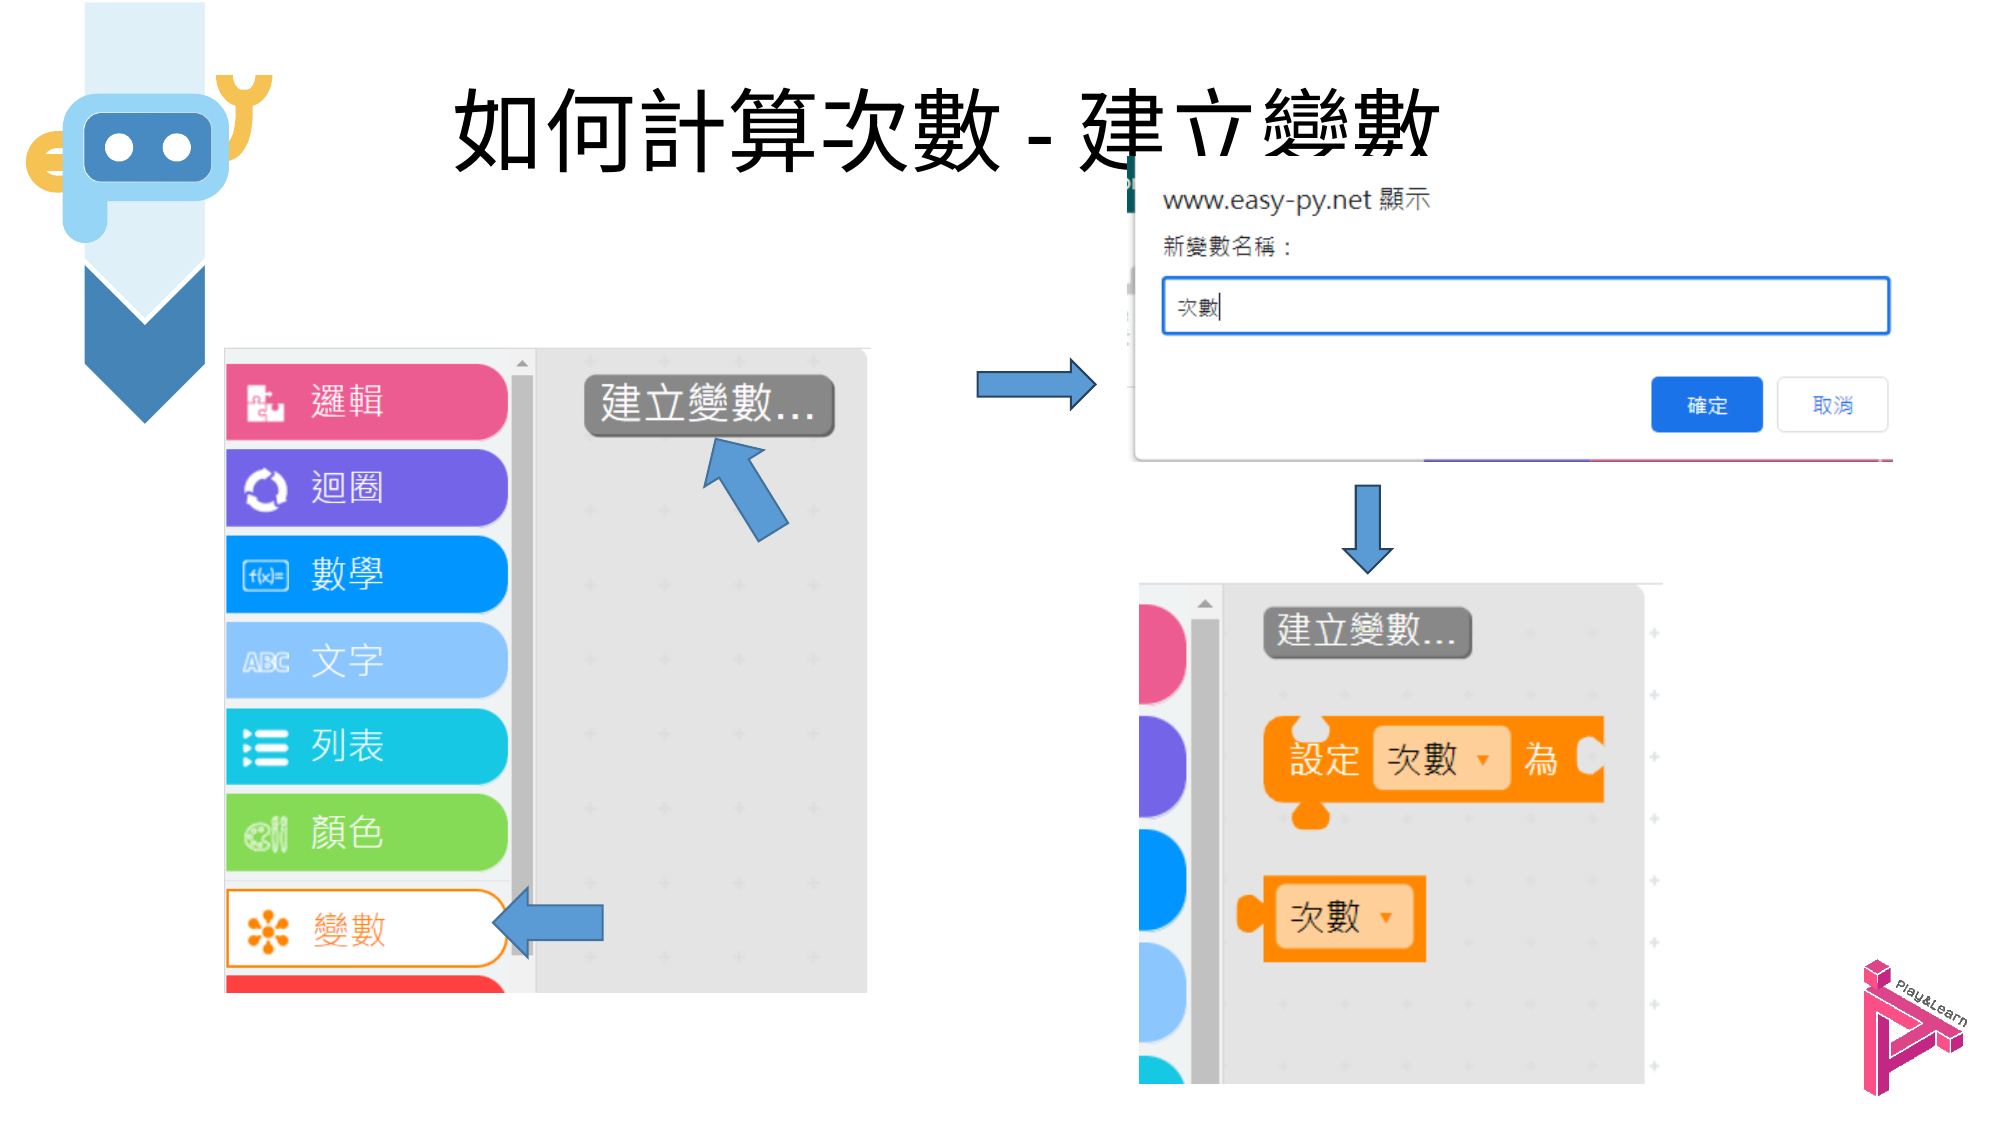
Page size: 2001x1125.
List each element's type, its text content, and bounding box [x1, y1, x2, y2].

title 如何計算次數-建立變數 [85, 26, 1811, 245]
picture [1864, 959, 1971, 1096]
text_box [976, 357, 1097, 412]
picture [1139, 562, 1663, 1084]
text_box [1341, 484, 1395, 562]
picture [224, 334, 871, 993]
picture [1127, 156, 1893, 462]
